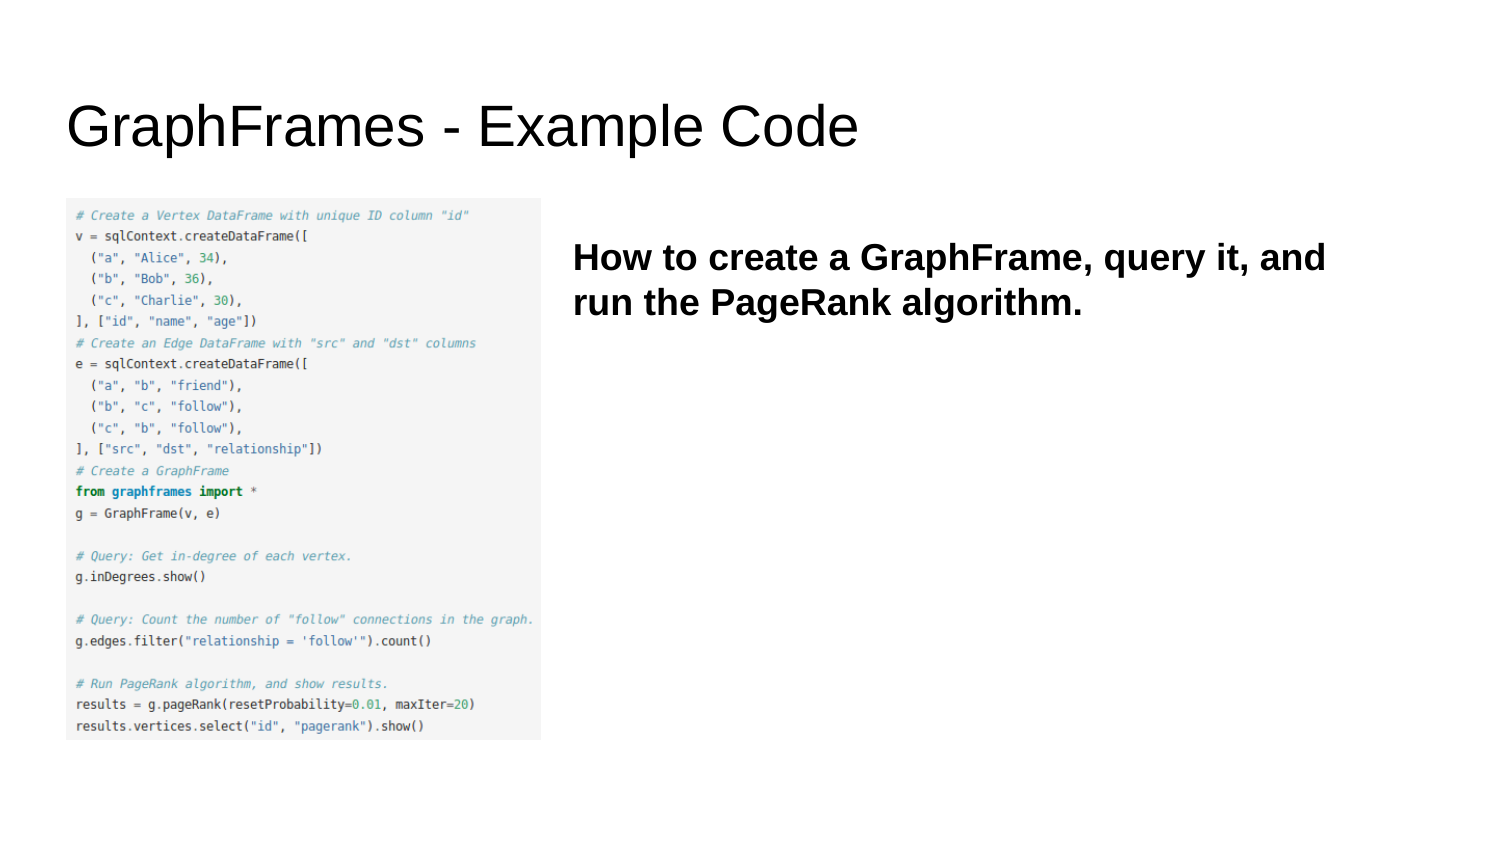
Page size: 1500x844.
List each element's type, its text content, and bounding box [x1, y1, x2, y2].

picture [66, 198, 541, 741]
title GraphFrames - Example Code [51, 72, 1449, 167]
text_box How to create a GraphFrame, query it, and run the PageRank algorithm. [557, 217, 1379, 392]
